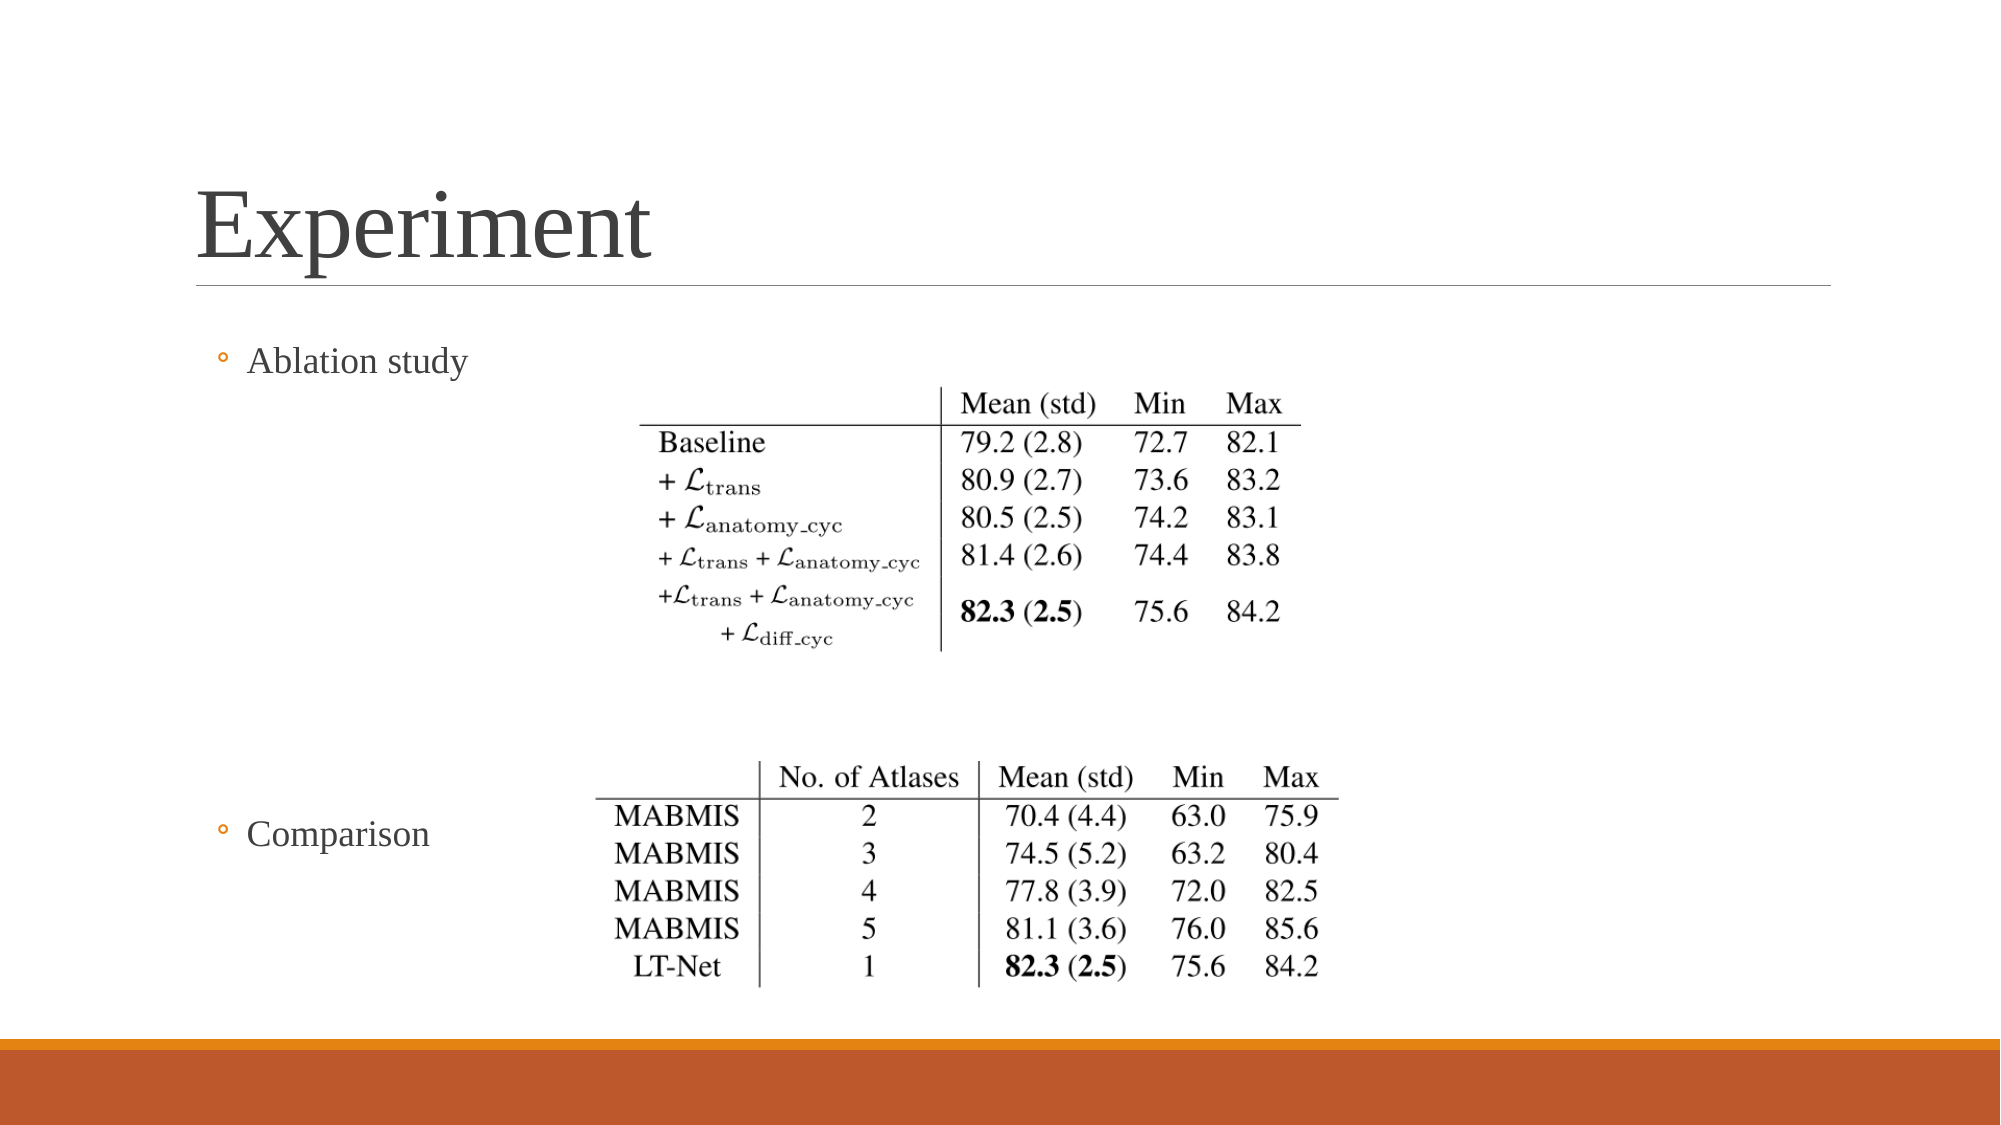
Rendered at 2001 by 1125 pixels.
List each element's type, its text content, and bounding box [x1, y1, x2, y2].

list Ablation study Comparison [153, 285, 1961, 1002]
picture [631, 382, 1301, 665]
picture [592, 761, 1340, 1002]
title Experiment [180, 47, 1830, 285]
